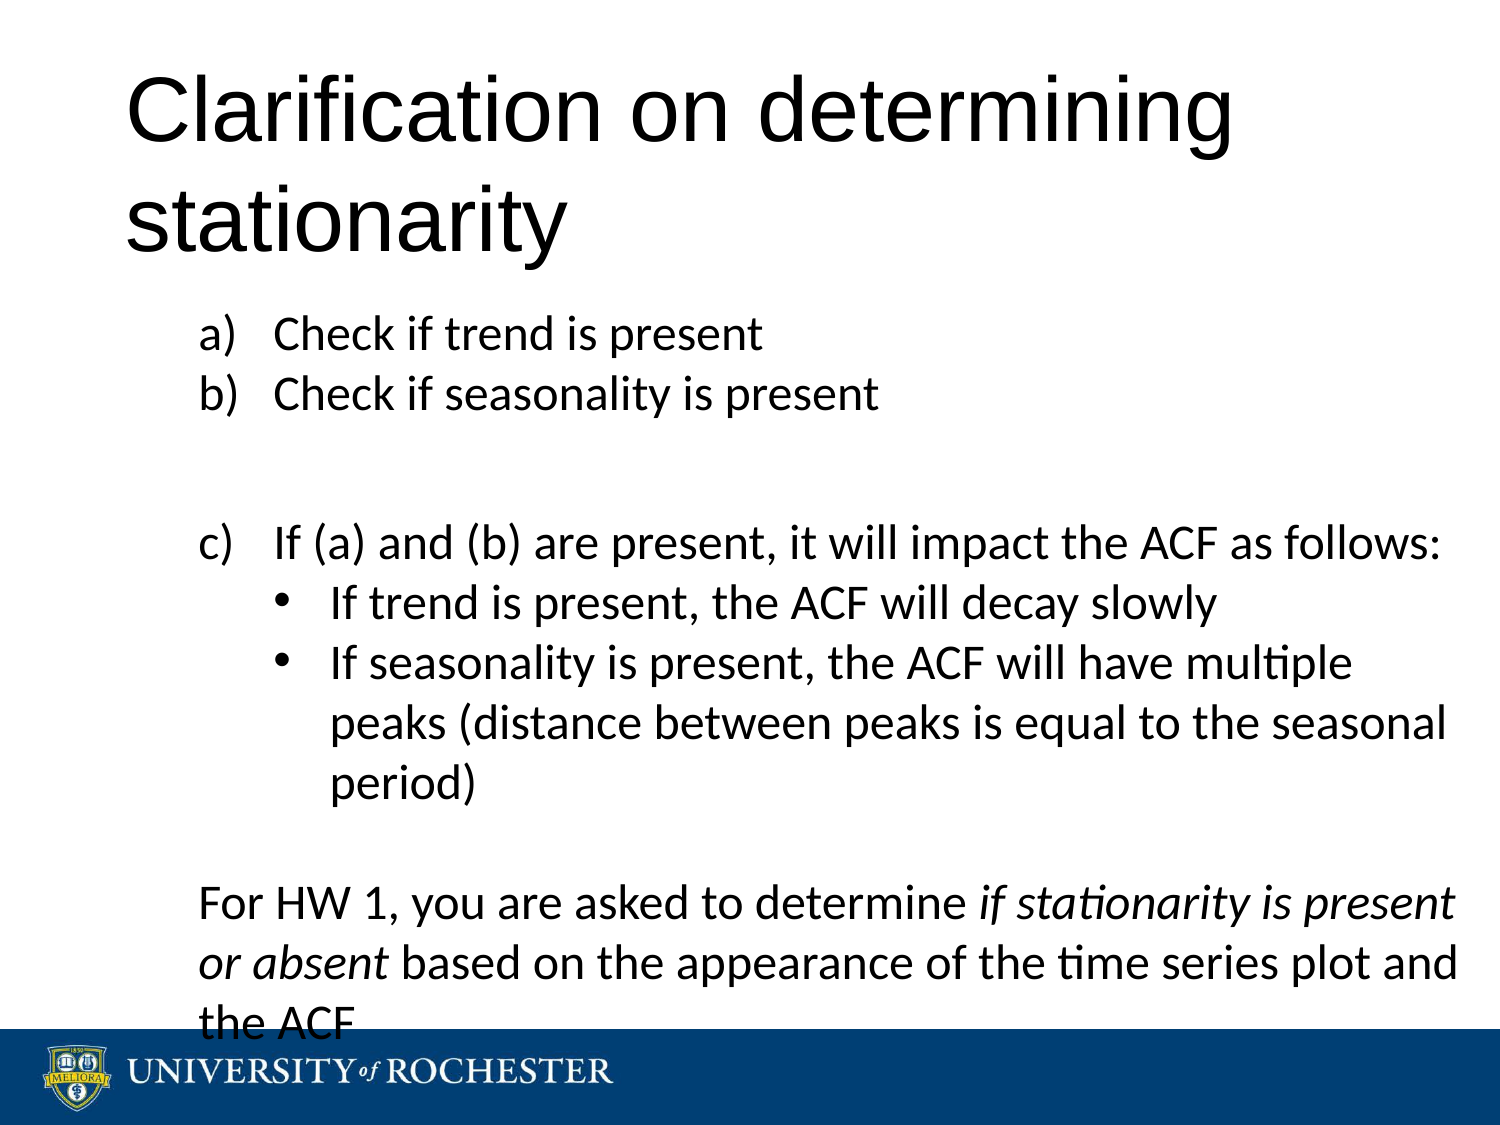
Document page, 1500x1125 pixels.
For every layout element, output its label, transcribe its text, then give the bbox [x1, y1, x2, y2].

list Check if trend is present Check if seasonality is present If (a) and (b) are present, it will impact the ACF as follows: If trend is present, the ACF will decay slowly If seasonality is present, the ACF will have multiple peaks (distance between peaks is equal to the seasonal period) For HW 1, you are asked to determine if stationarity is present or absent based on the appearance of the time series plot and the ACF [123, 299, 1463, 1027]
picture [0, 1029, 1500, 1125]
title Clarification on determining stationarity [125, 50, 1365, 273]
